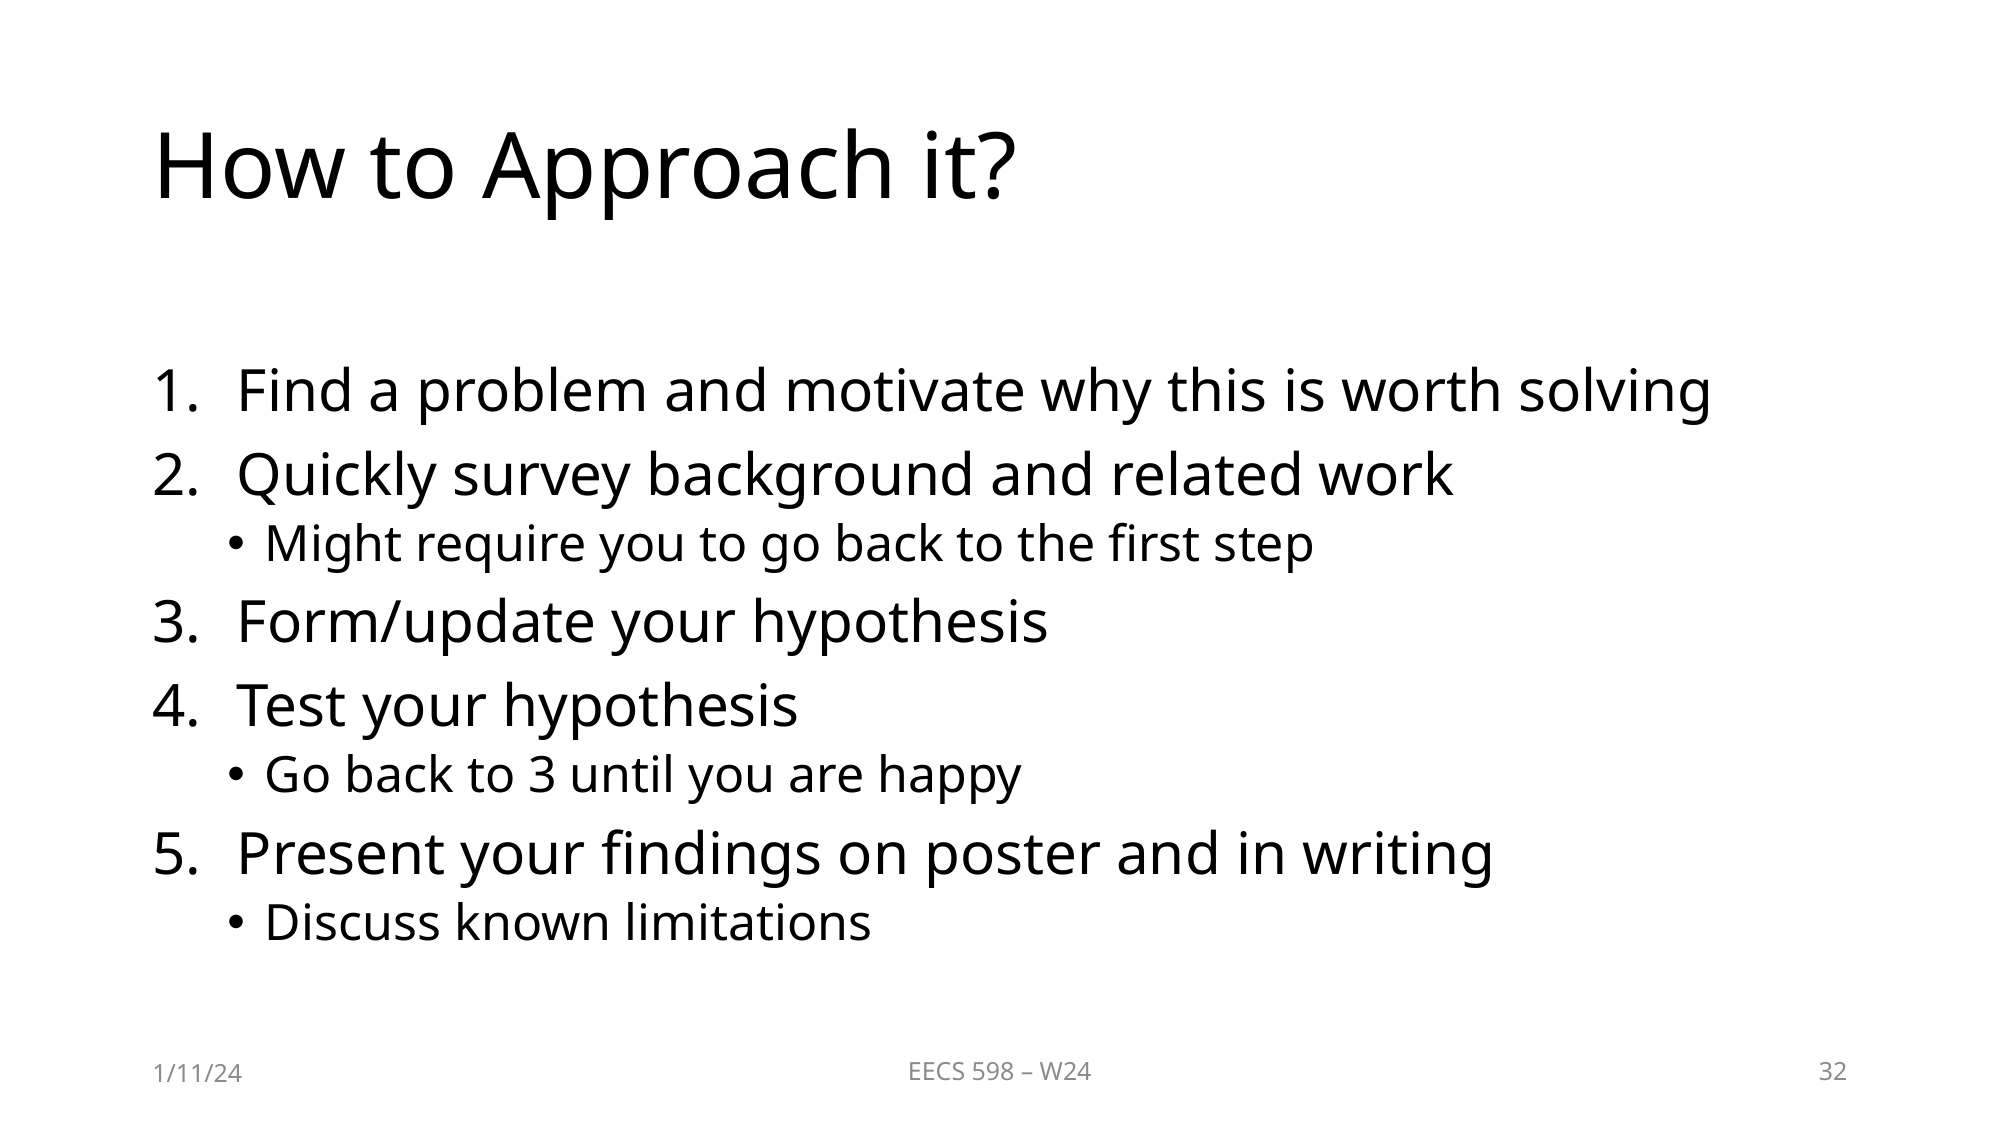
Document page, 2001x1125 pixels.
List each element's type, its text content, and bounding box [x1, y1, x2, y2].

slide_number 32 [1412, 1042, 1863, 1103]
list Find a problem and motivate why this is worth solving Quickly survey background and related work Might require you to go back to the first step Form/update your hypothesis Test your hypothesis Go back to 3 until you are happy Present your findings on poster and in writing Discuss known limitations [137, 299, 1863, 1014]
title How to Approach it? [137, 59, 1863, 278]
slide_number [137, 1042, 588, 1103]
footer EECS 598 – W24 [662, 1042, 1338, 1103]
